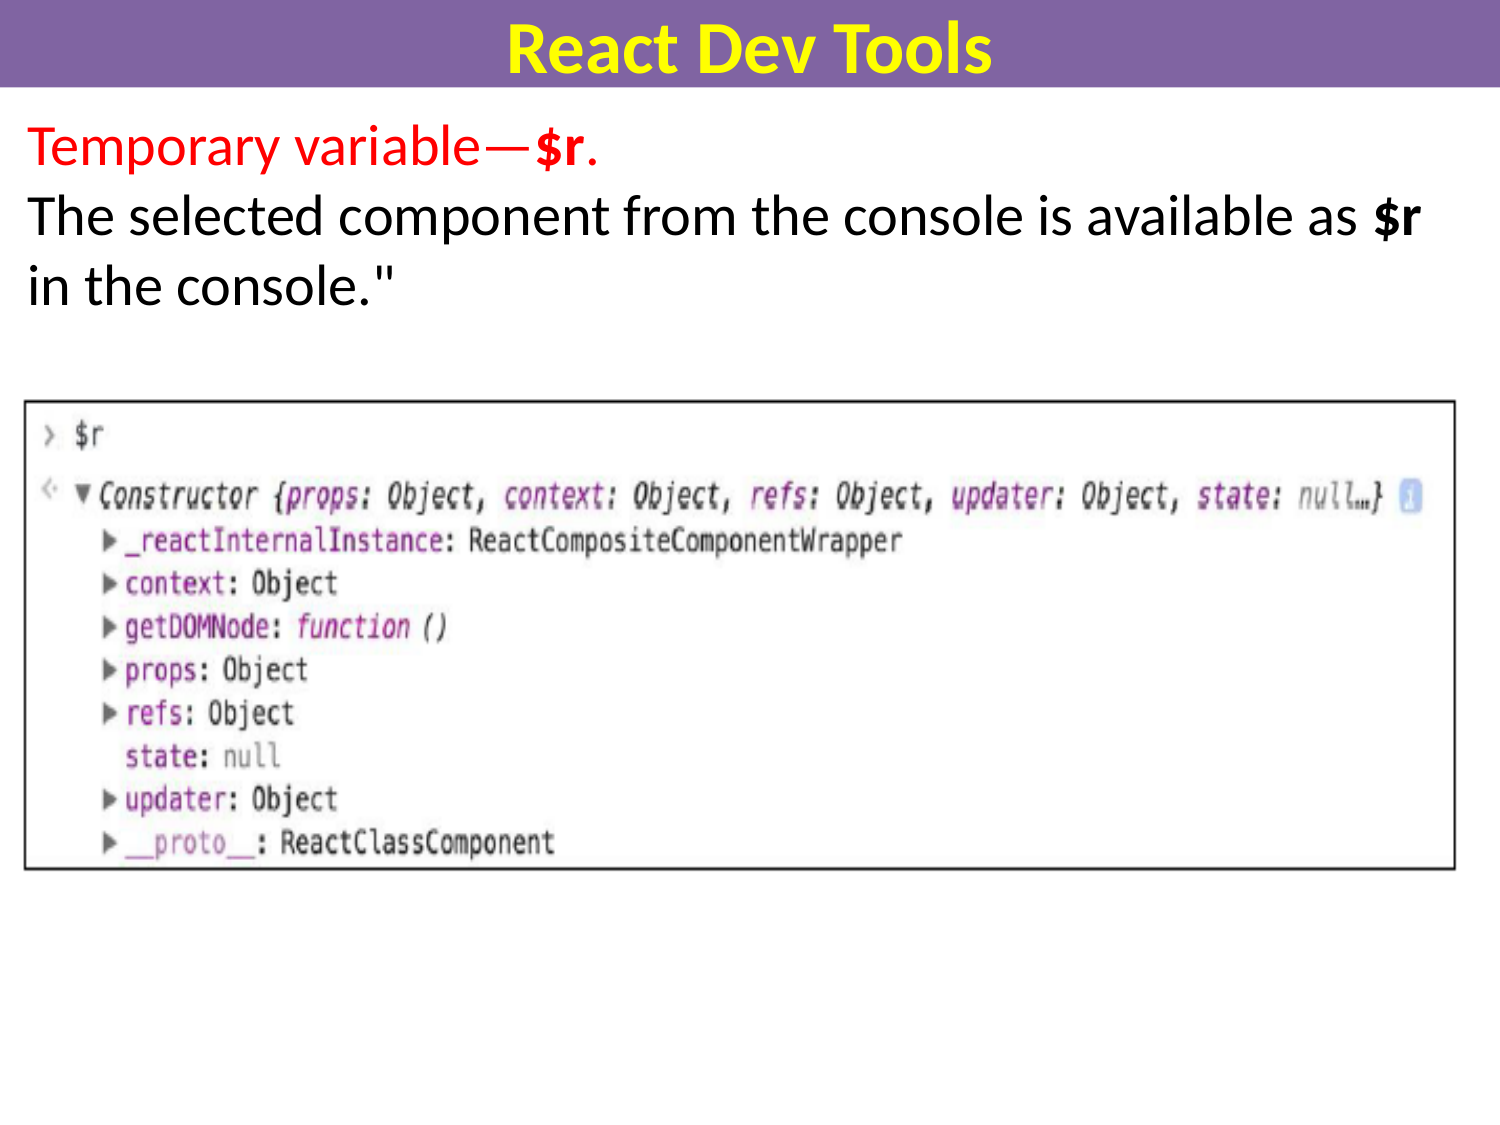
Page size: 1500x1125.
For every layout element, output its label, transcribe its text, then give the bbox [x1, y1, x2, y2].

picture [14, 387, 1471, 888]
text_box Temporary variable—$r. The selected component from the console is available as $r in the console." [12, 99, 1463, 325]
title React Dev Tools [0, 0, 1500, 88]
